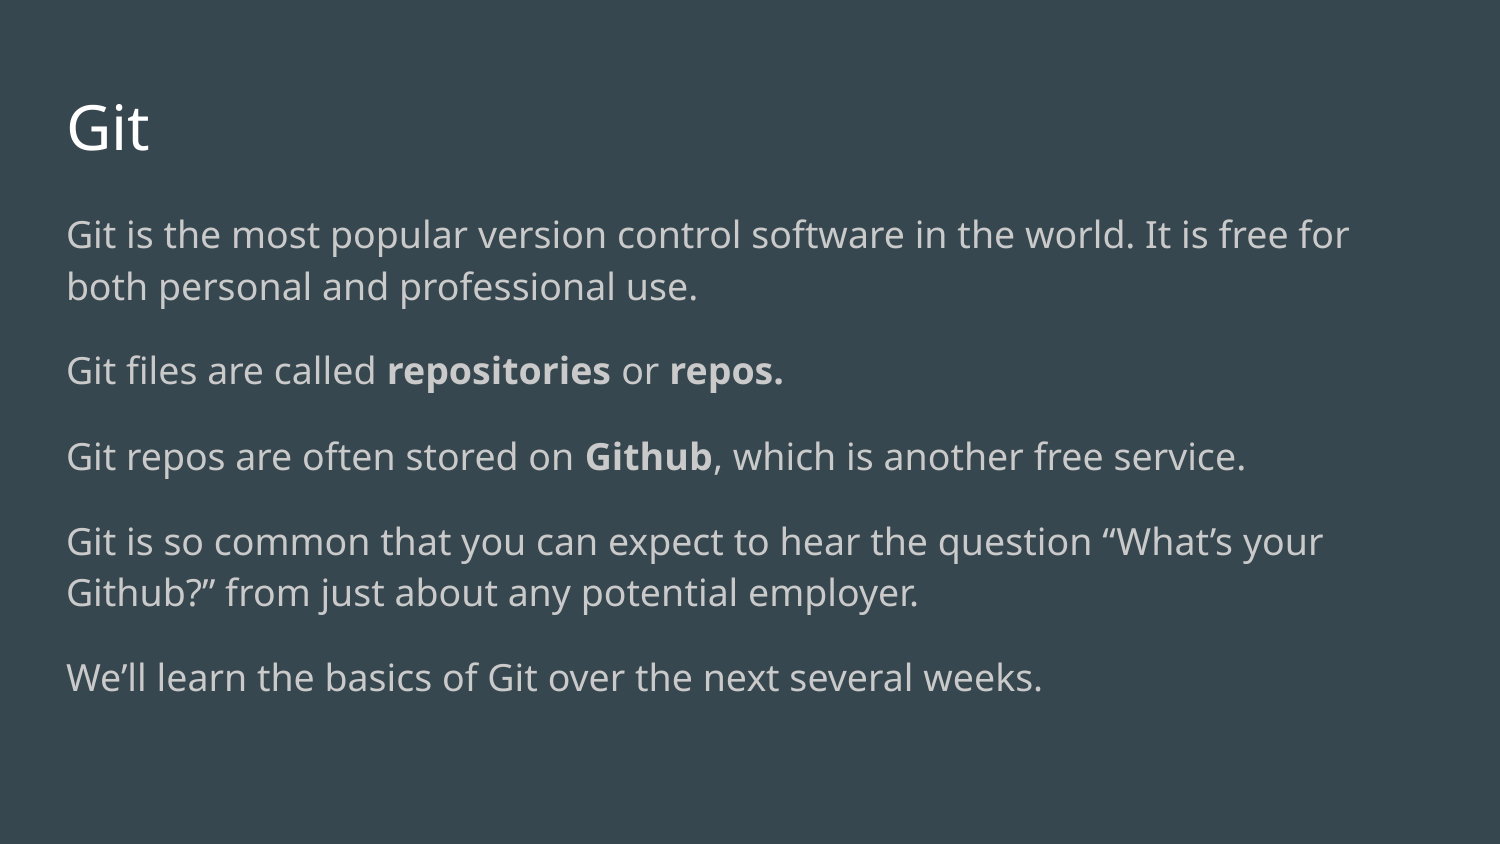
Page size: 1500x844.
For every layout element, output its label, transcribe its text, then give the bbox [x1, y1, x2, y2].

list Git is the most popular version control software in the world. It is free for both personal and professional use. Git files are called repositories or repos. Git repos are often stored on Github, which is another free service. Git is so common that you can expect to hear the question “What’s your Github?” from just about any potential employer. We’ll learn the basics of Git over the next several weeks. [51, 189, 1449, 750]
title Git [51, 72, 1449, 167]
